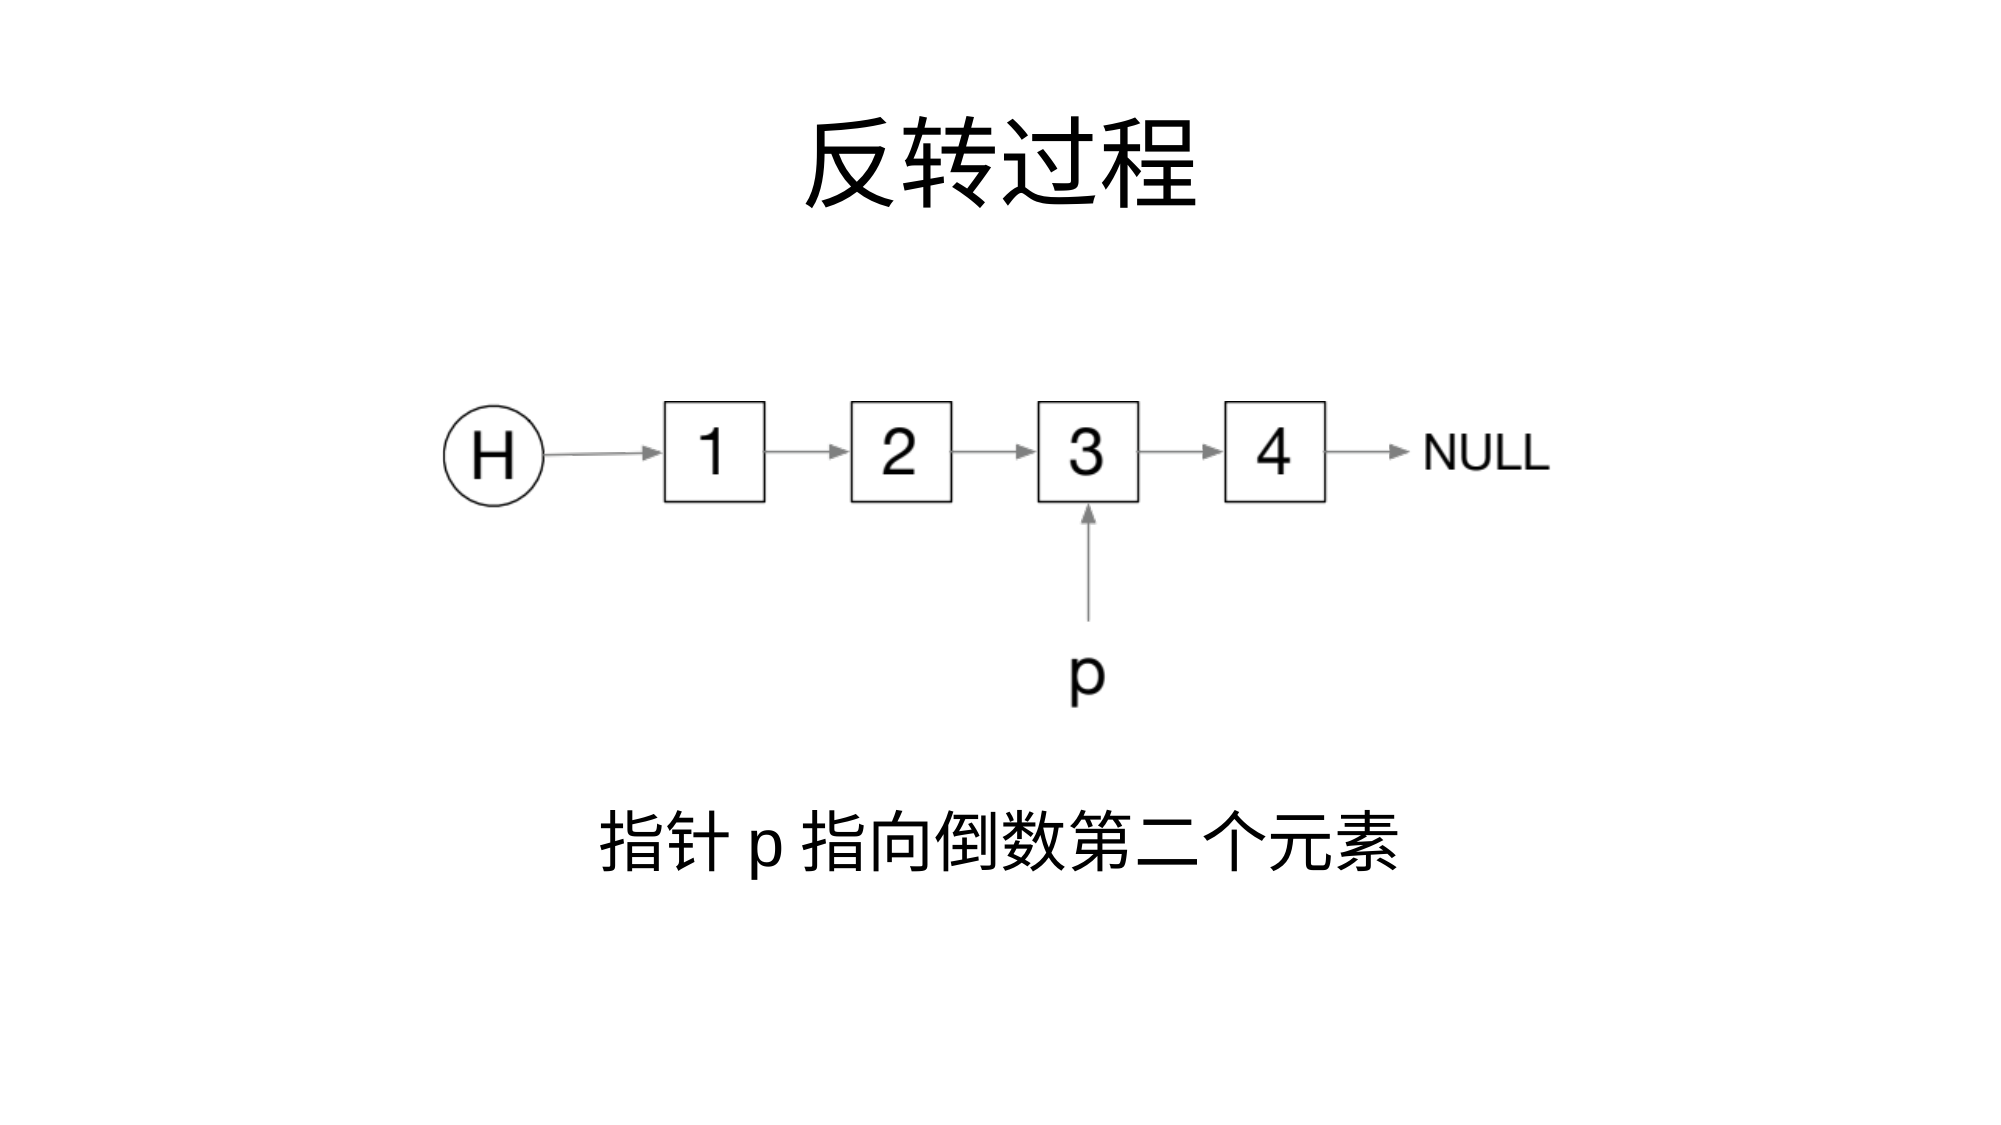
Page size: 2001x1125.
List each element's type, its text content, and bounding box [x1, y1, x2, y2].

title 反转过程 [137, 59, 1863, 278]
picture [442, 401, 1558, 721]
text_box 指针p指向倒数第二个元素 [583, 792, 1417, 888]
